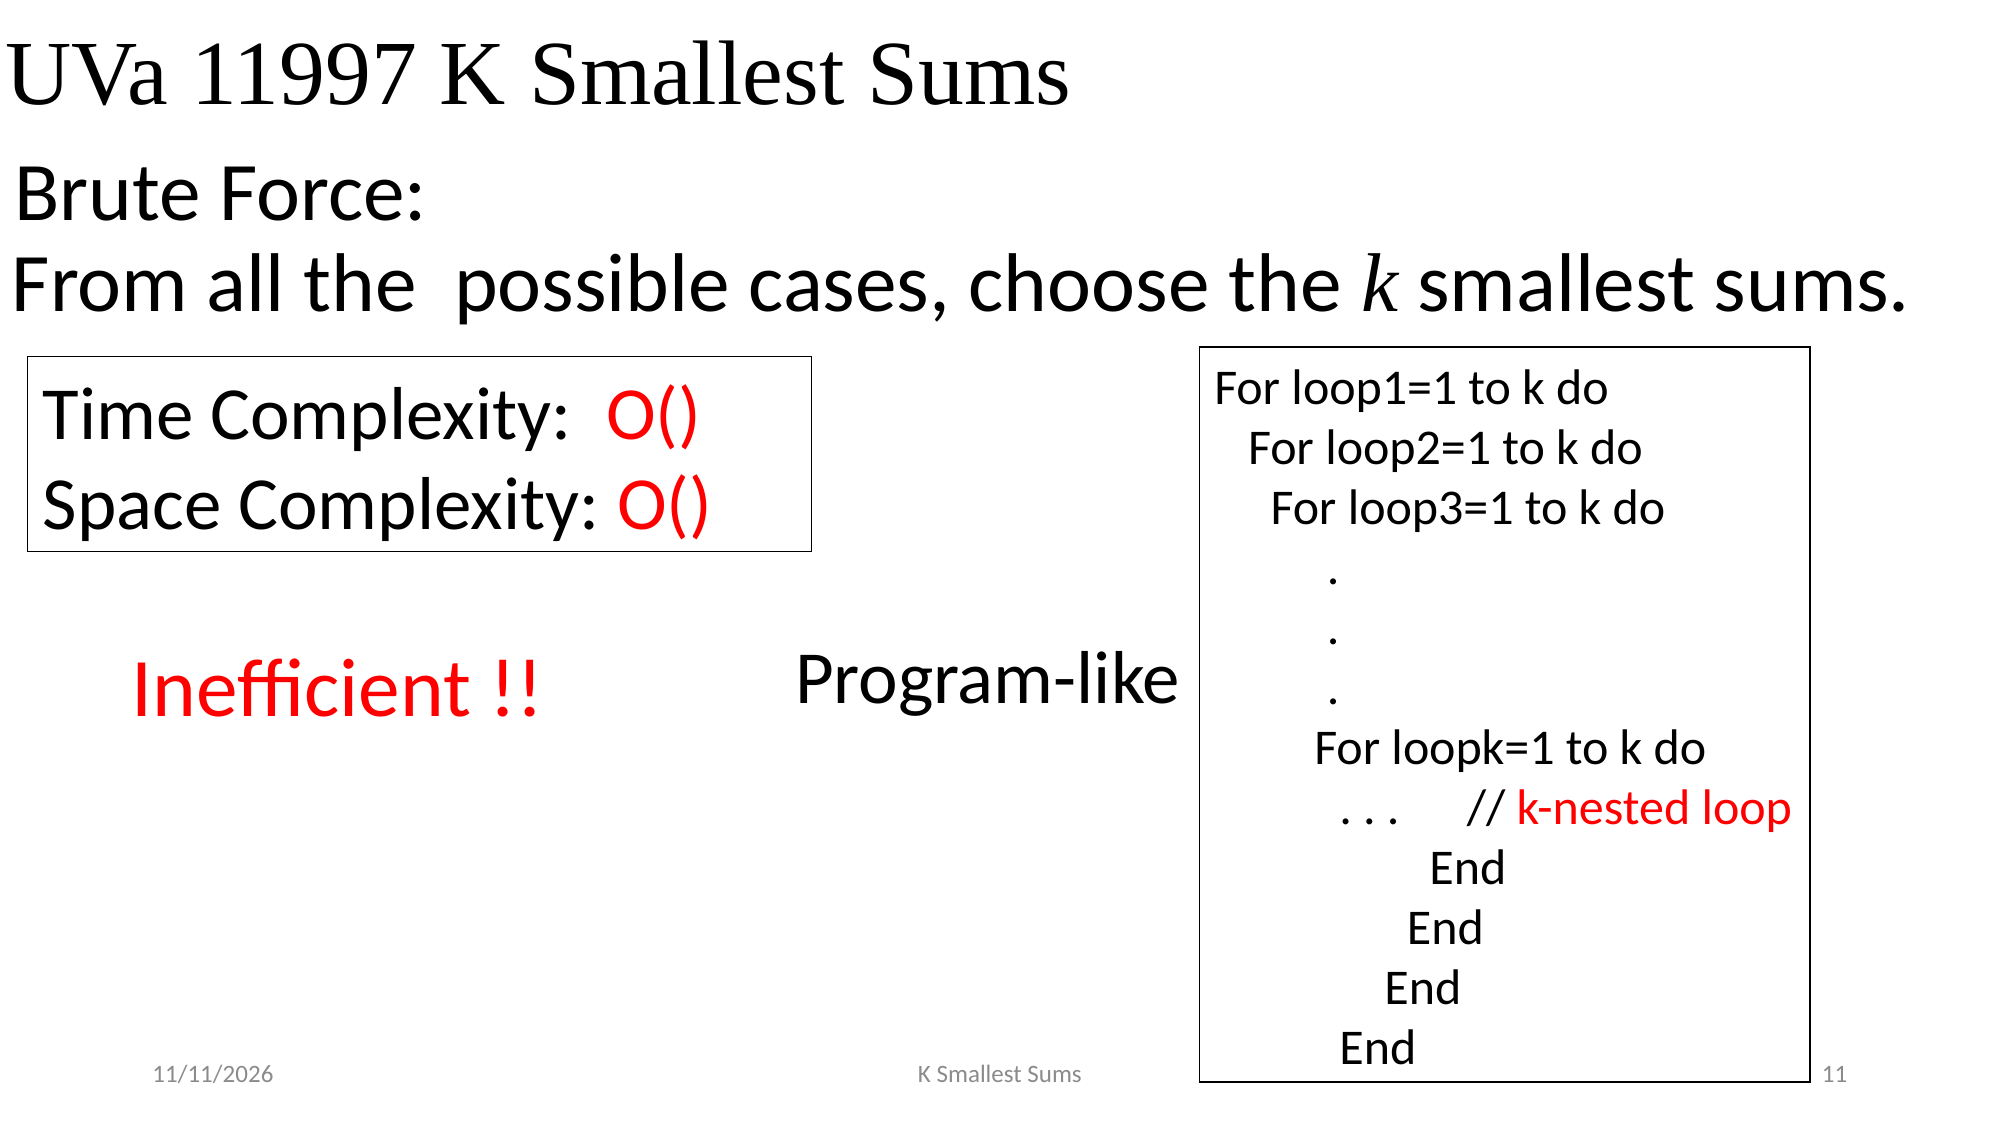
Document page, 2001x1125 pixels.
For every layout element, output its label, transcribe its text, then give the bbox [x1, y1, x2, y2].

footer K Smallest Sums [662, 1042, 1338, 1103]
text_box Inefficient !! [117, 625, 627, 741]
text_box UVa 11997 K Smallest Sums [0, 18, 1716, 175]
text_box For loop1=1 to k do For loop2=1 to k do For loop3=1 to k do . . . For loopk=1 to k do . . . // k-nested loop End End End End [1199, 346, 1810, 1082]
text_box Brute Force: [0, 129, 518, 245]
slide_number 11 [1412, 1042, 1863, 1103]
text_box Program-like [780, 621, 1200, 726]
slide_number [137, 1042, 588, 1103]
